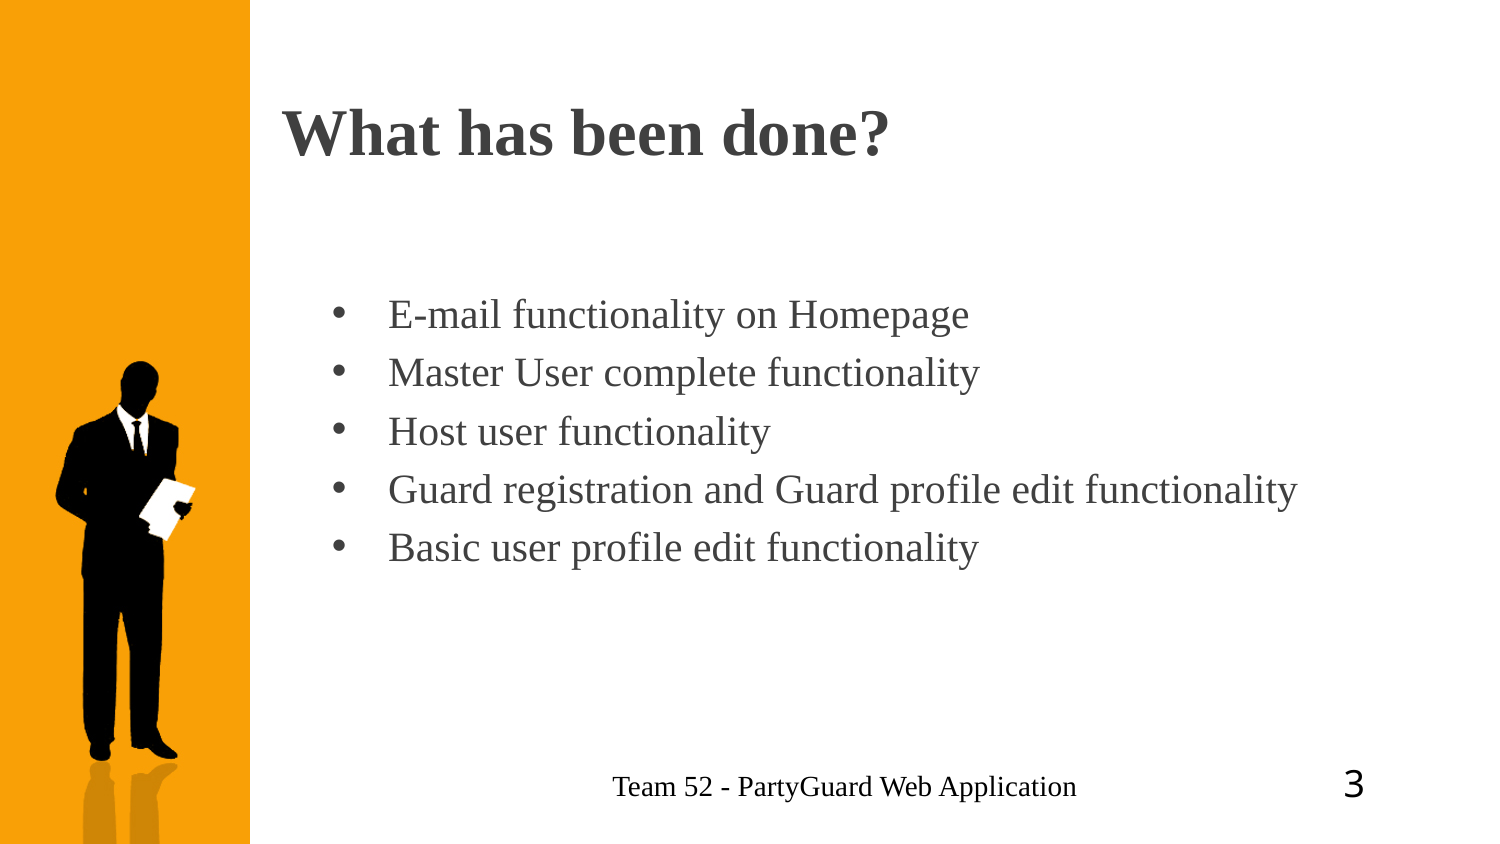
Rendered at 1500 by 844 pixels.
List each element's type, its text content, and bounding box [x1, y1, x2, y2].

list E-mail functionality on Homepage Master User complete functionality Host user functionality Guard registration and Guard profile edit functionality Basic user profile edit functionality [266, 221, 1479, 713]
title What has been done? [266, 55, 1500, 201]
text_box Team 52 - PartyGuard Web Application [597, 759, 1093, 810]
picture [0, 0, 1500, 844]
text_box 3 [1328, 752, 1380, 813]
